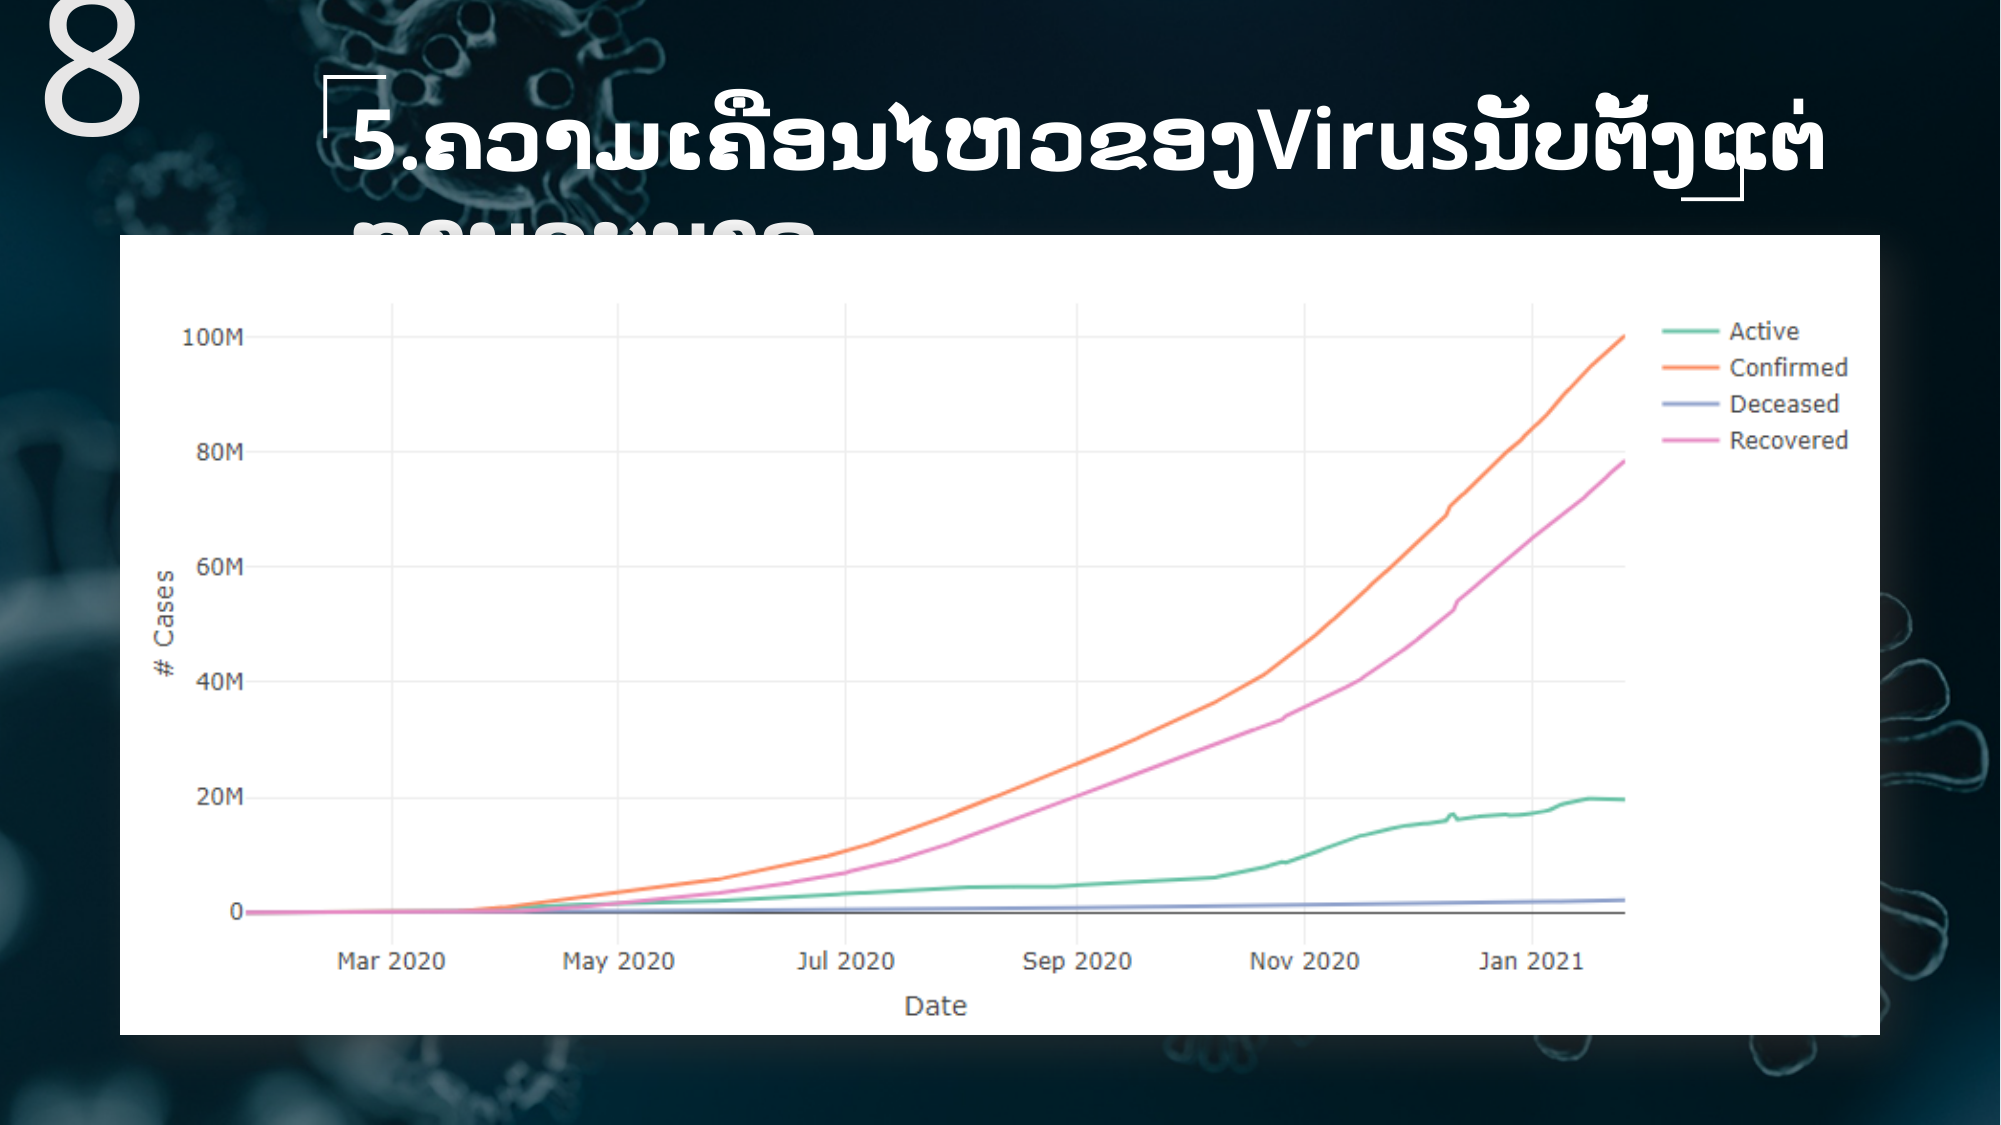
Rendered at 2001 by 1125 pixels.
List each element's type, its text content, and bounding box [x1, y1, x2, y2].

text_box 8 [0, 0, 206, 170]
picture [120, 235, 1880, 1035]
text_box [1681, 138, 1744, 202]
text_box [323, 75, 387, 139]
text_box [0, 0, 2000, 1125]
text_box 5.ຄວາມເຄືອນໄຫວຂອງVirusນັບຕັ້ງແຕ່ການລະບາດ [255, 65, 1950, 274]
